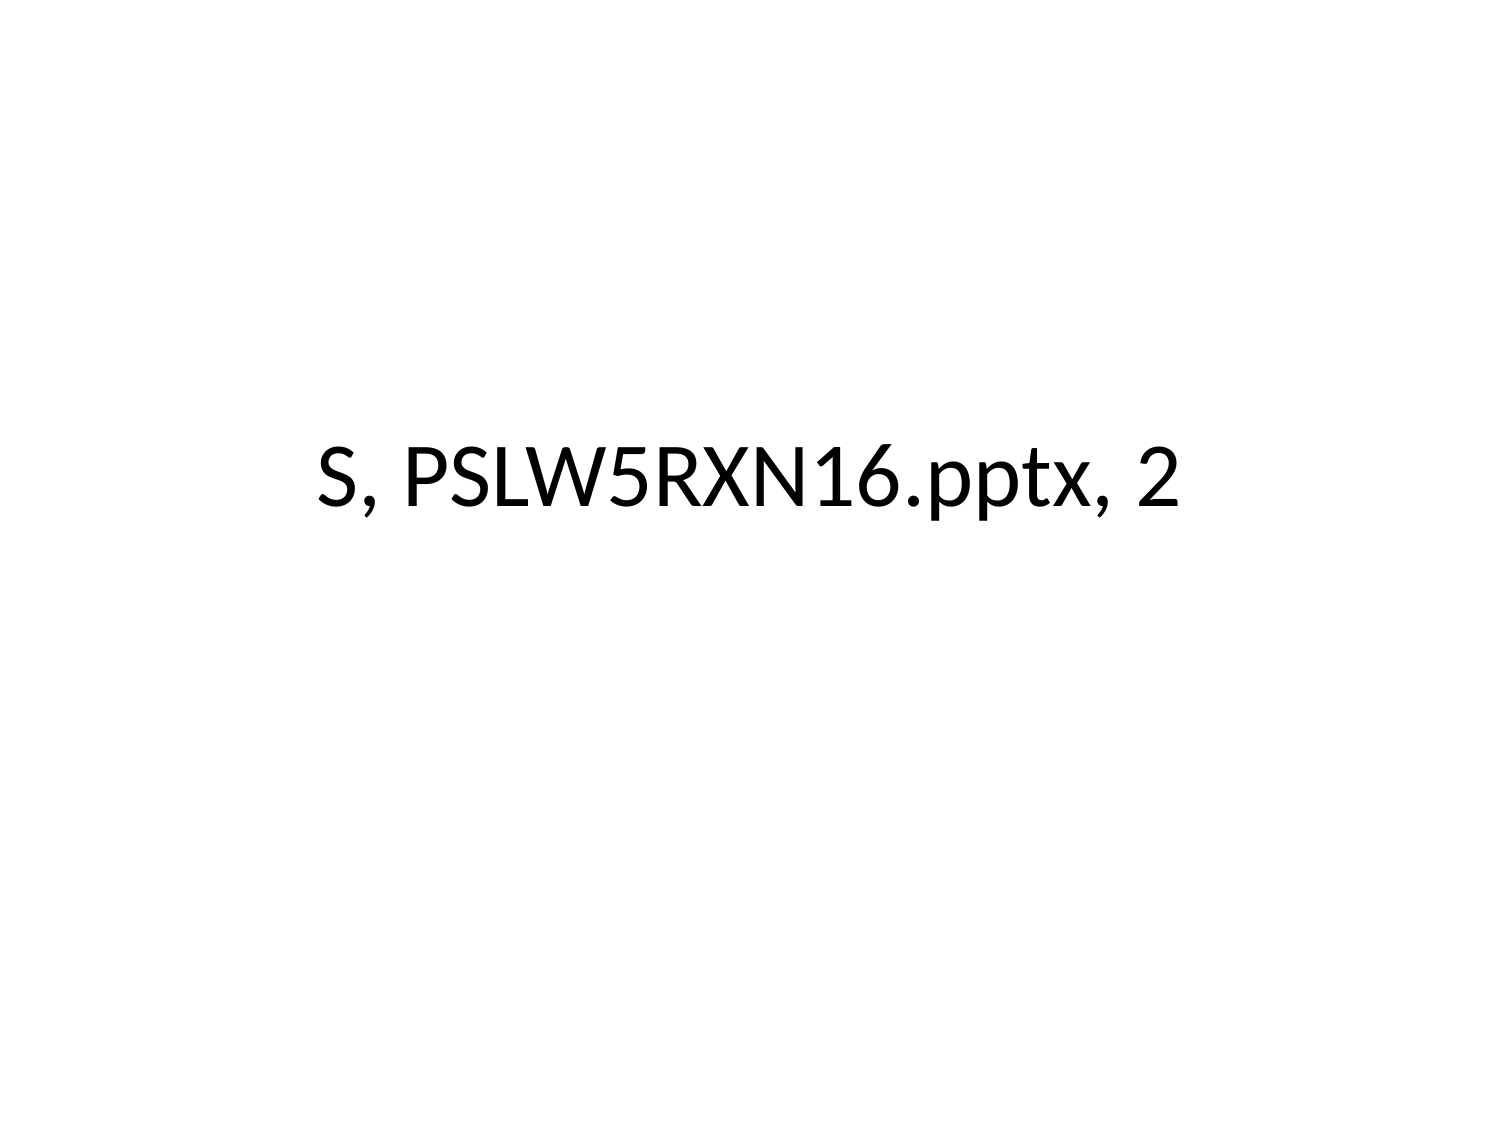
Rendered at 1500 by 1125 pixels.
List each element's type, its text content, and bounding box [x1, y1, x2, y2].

title S, PSLW5RXN16.pptx, 2 [112, 349, 1388, 591]
